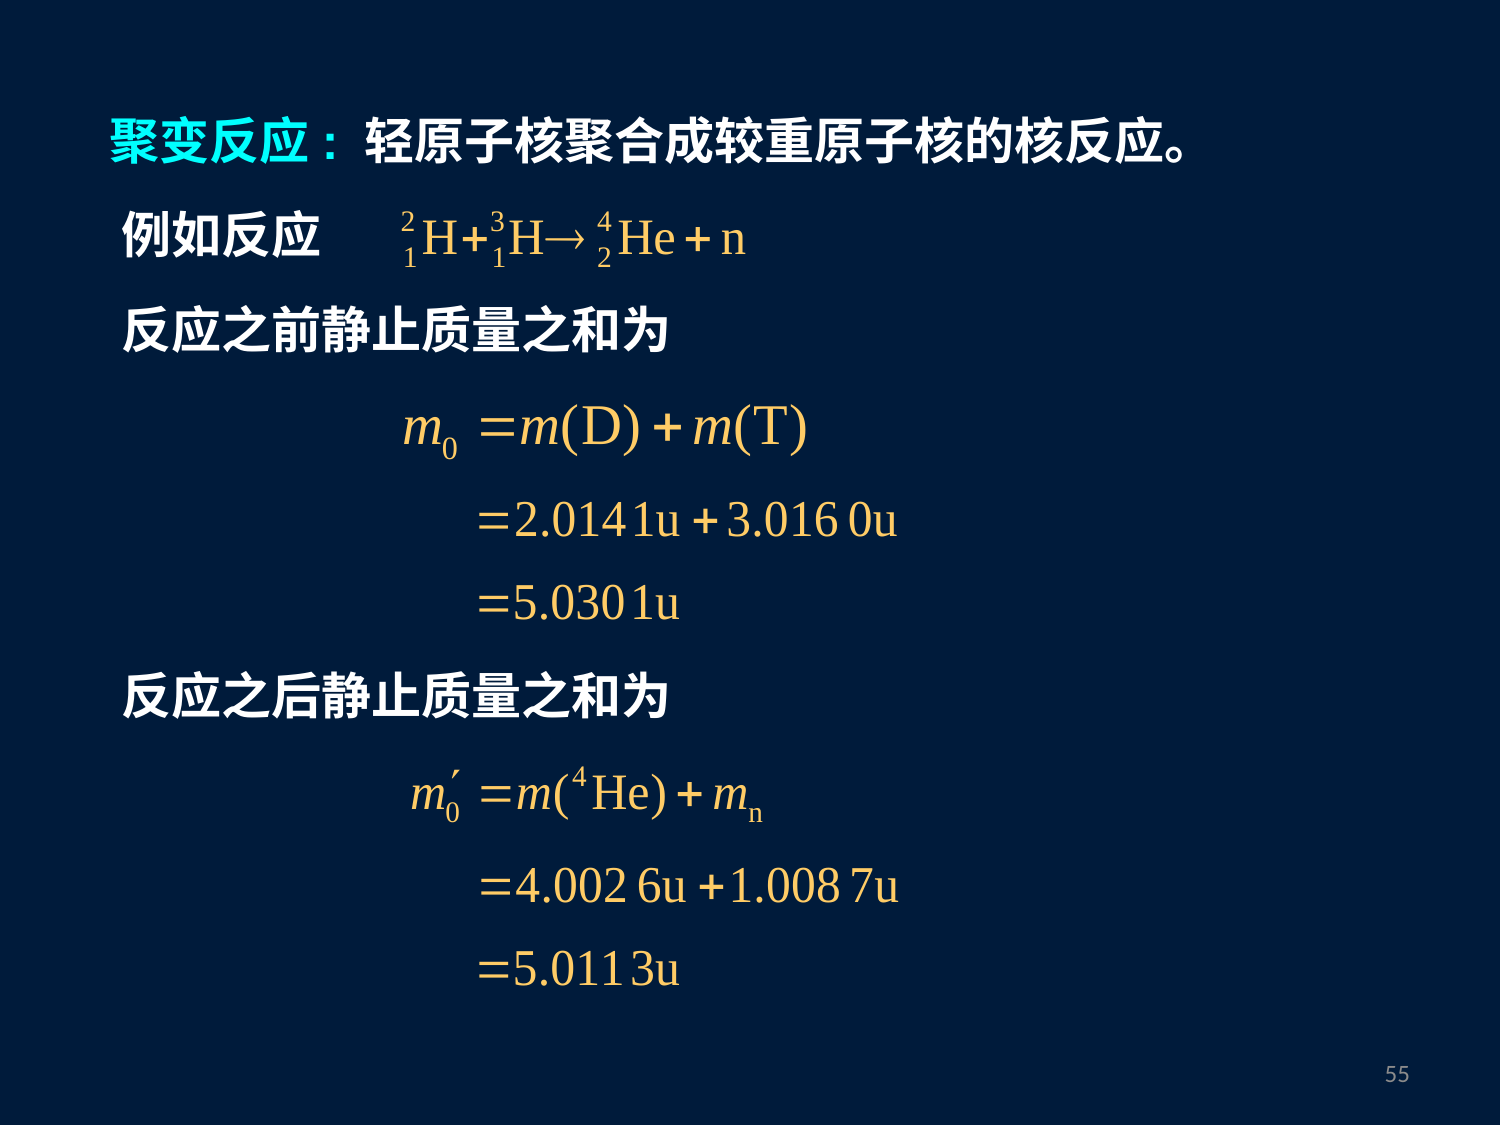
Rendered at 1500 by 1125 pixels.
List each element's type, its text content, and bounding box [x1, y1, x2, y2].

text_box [406, 758, 768, 835]
text_box 反应之后静止质量之和为 [107, 657, 687, 732]
text_box 例如反应 [107, 196, 346, 272]
text_box 聚变反应: 轻原子核聚合成较重原子核的核反应。 [95, 101, 1238, 177]
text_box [471, 495, 903, 542]
slide_number 54 [1074, 1042, 1425, 1103]
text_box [472, 861, 905, 908]
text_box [471, 944, 685, 991]
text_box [396, 203, 749, 271]
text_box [471, 578, 685, 625]
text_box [399, 396, 810, 463]
text_box 反应之前静止质量之和为 [107, 291, 687, 366]
